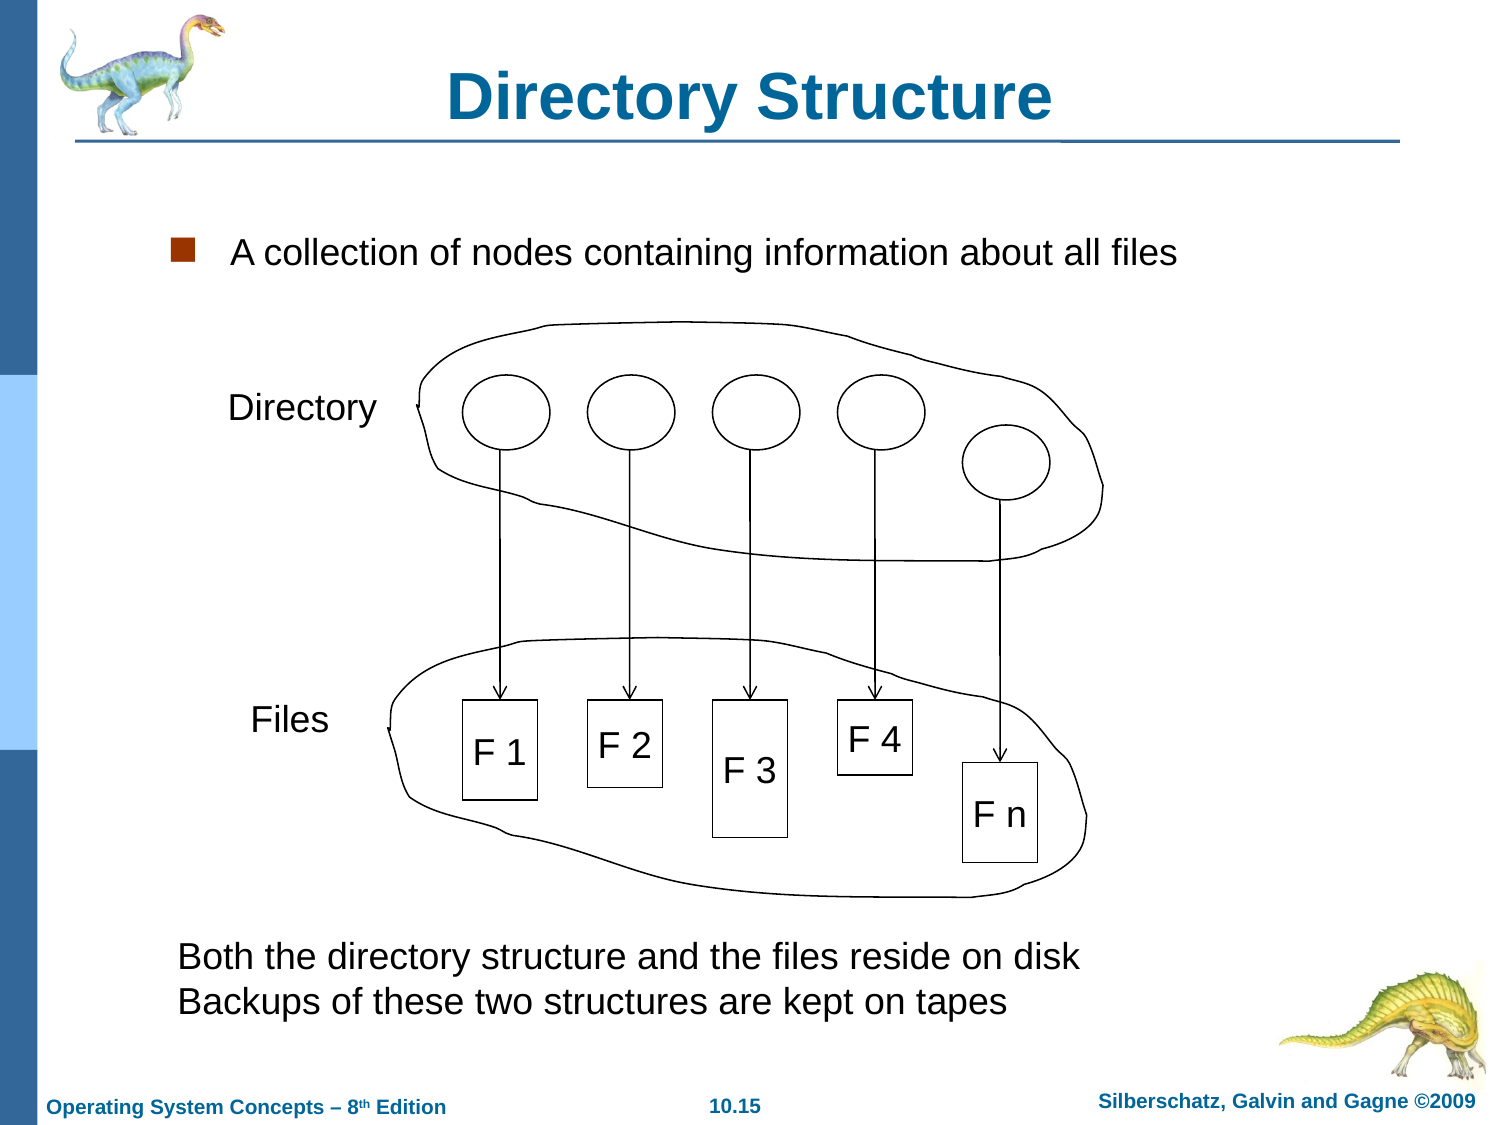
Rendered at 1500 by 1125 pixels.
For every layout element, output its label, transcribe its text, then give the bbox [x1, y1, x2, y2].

title Directory Structure [74, 45, 1426, 141]
text_box Directory [212, 375, 393, 435]
text_box Both the directory structure and the files reside on disk Backups of these two structures are kept on tapes [162, 924, 1410, 988]
text_box [416, 321, 1104, 562]
picture [1275, 959, 1486, 1090]
picture [46, 0, 243, 149]
list A collection of nodes containing information about all files [158, 225, 1368, 284]
text_box [387, 637, 1087, 898]
text_box Files [235, 687, 345, 748]
